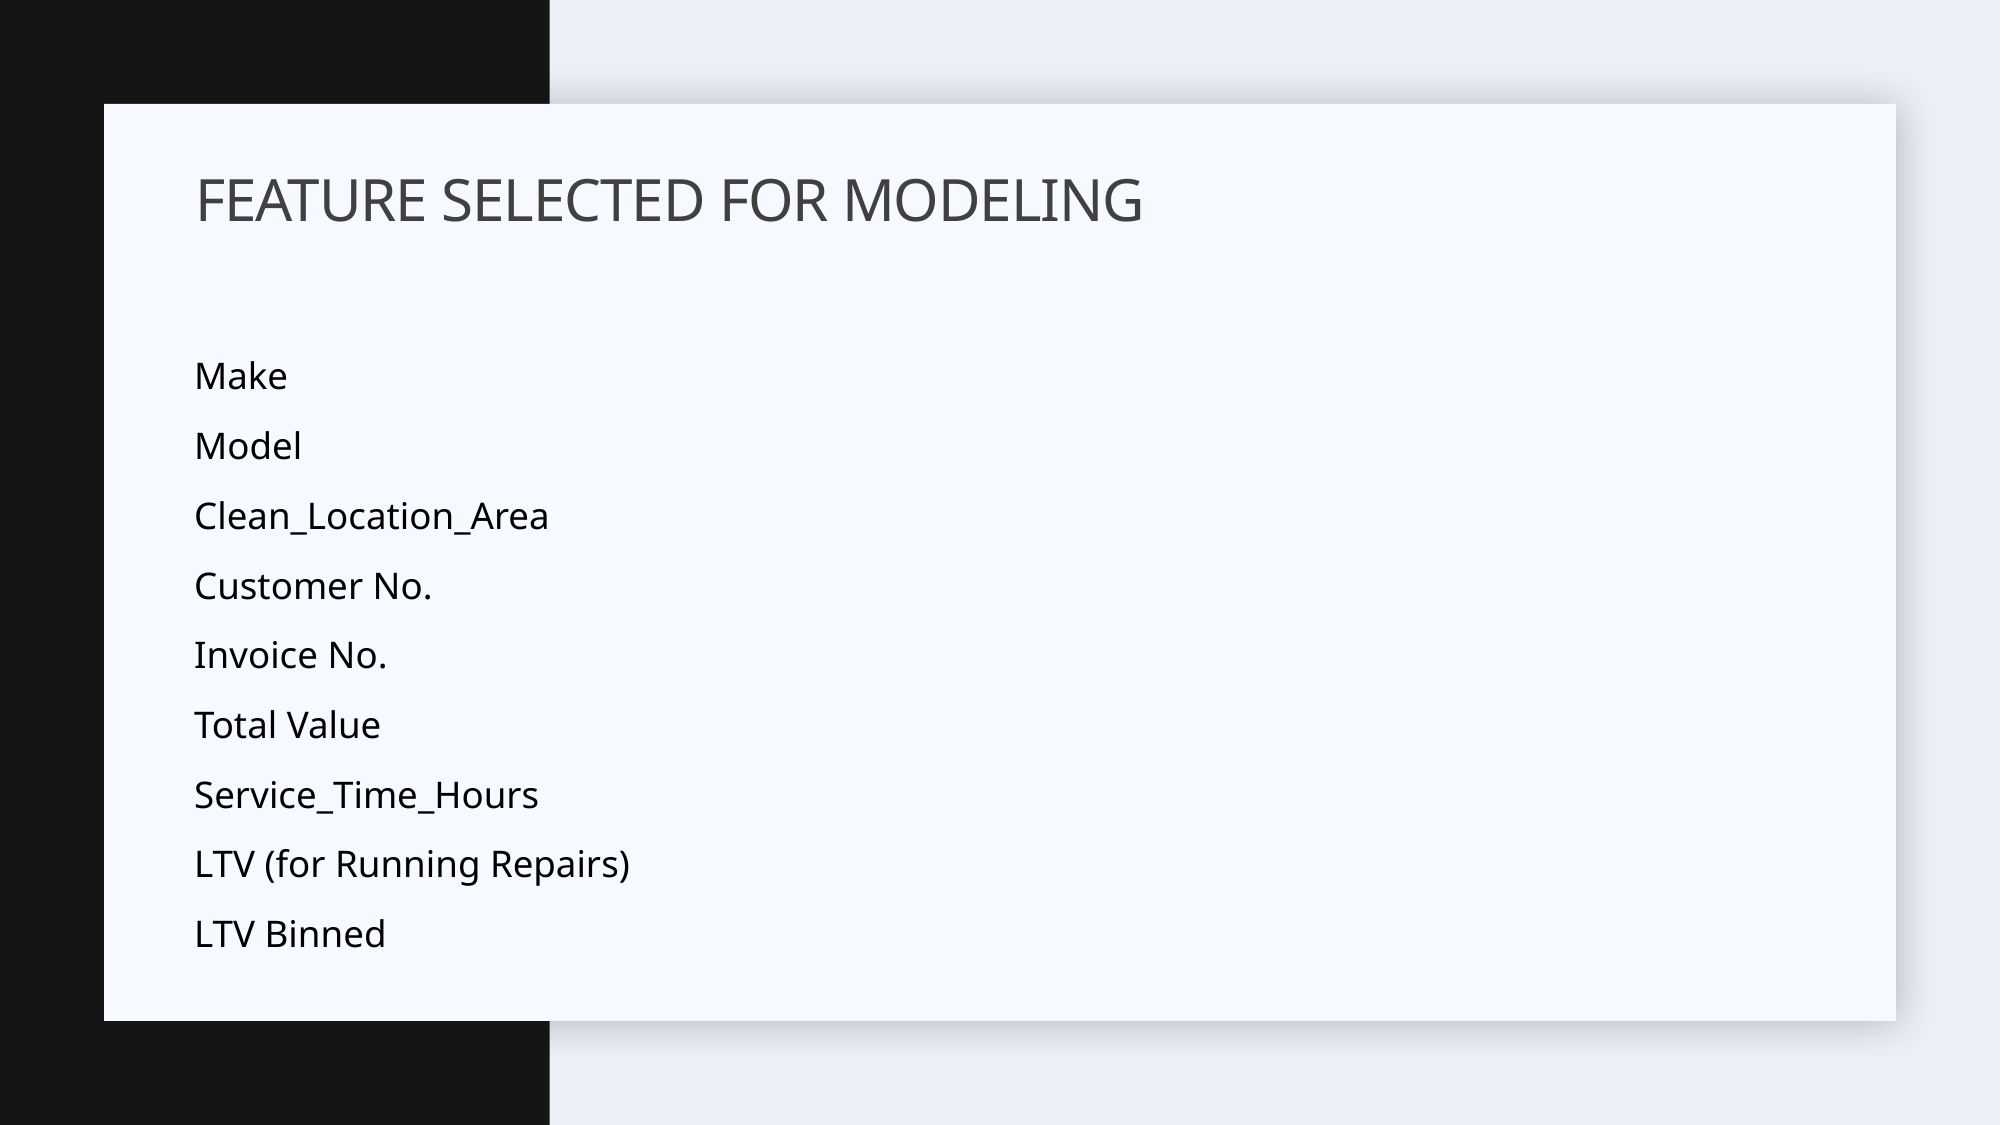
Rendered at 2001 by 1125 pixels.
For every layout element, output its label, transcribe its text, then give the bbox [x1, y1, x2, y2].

title Feature Selected for modeling [180, 154, 1830, 251]
list Make Model Clean_Location_Area Customer No. Invoice No. Total Value Service_Time_Hours LTV (for Running Repairs) LTV Binned [180, 345, 1830, 963]
